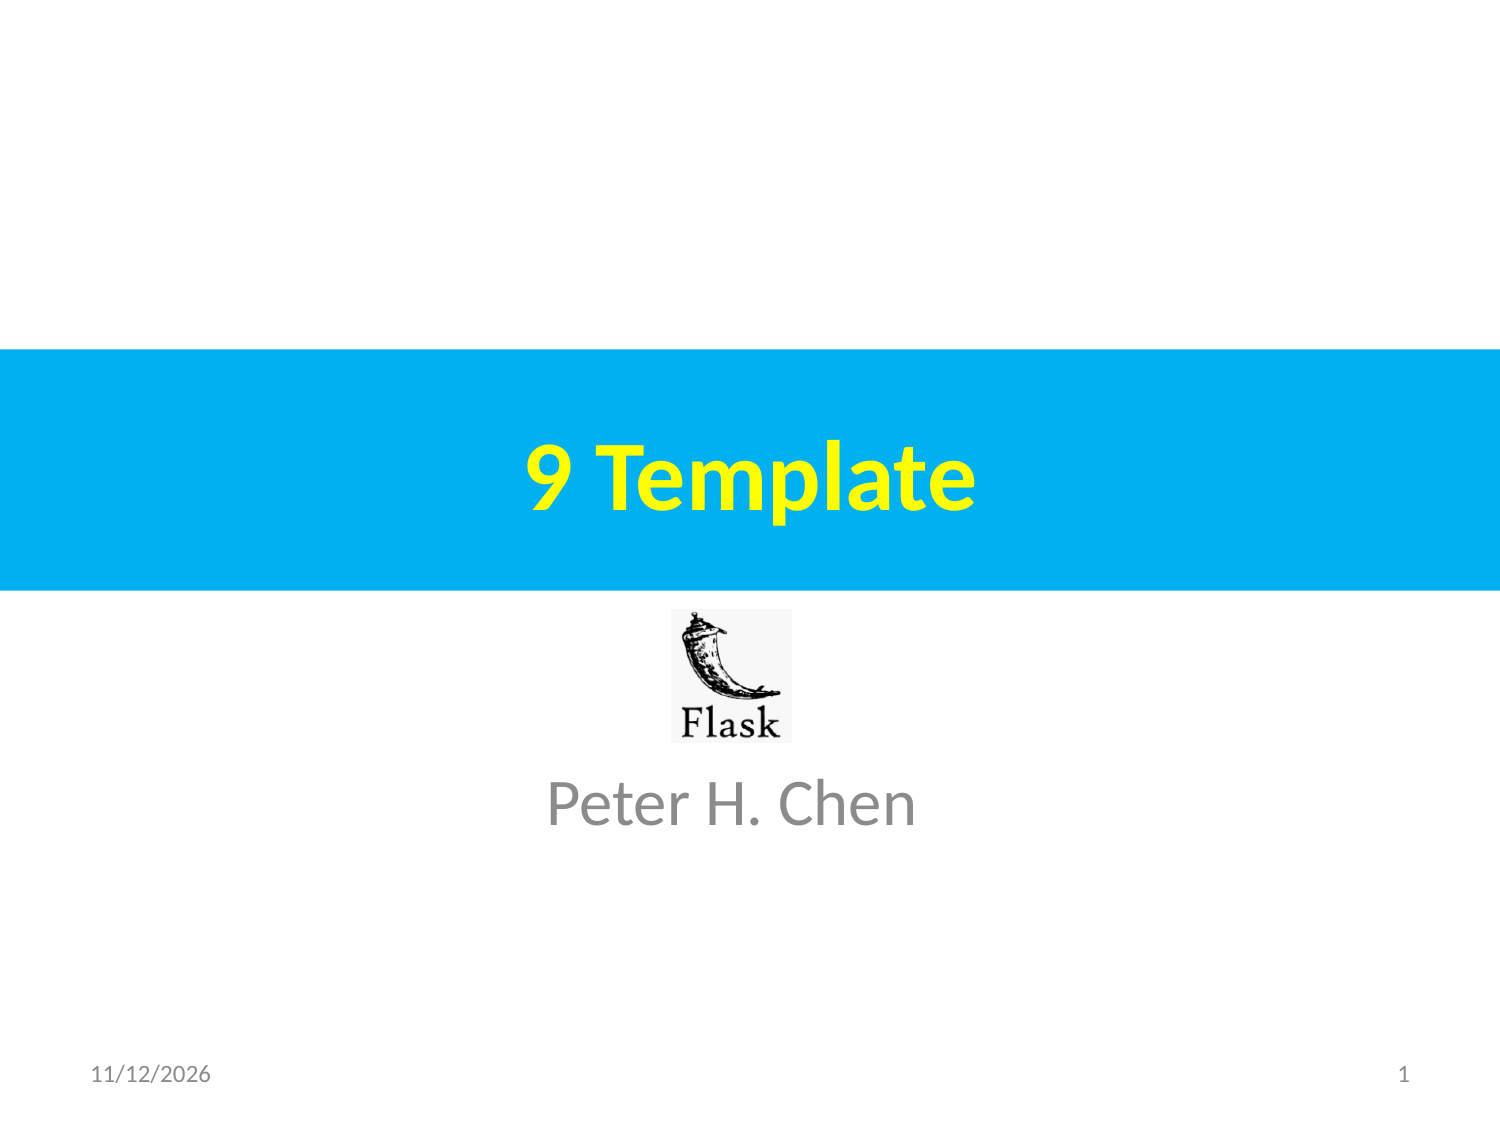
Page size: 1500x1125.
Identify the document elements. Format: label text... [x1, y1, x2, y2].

slide_number 1 [1074, 1042, 1425, 1103]
picture [671, 608, 792, 743]
title 9 Template [0, 349, 1500, 591]
subtitle Peter H. Chen [206, 751, 1257, 866]
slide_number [75, 1042, 425, 1103]
